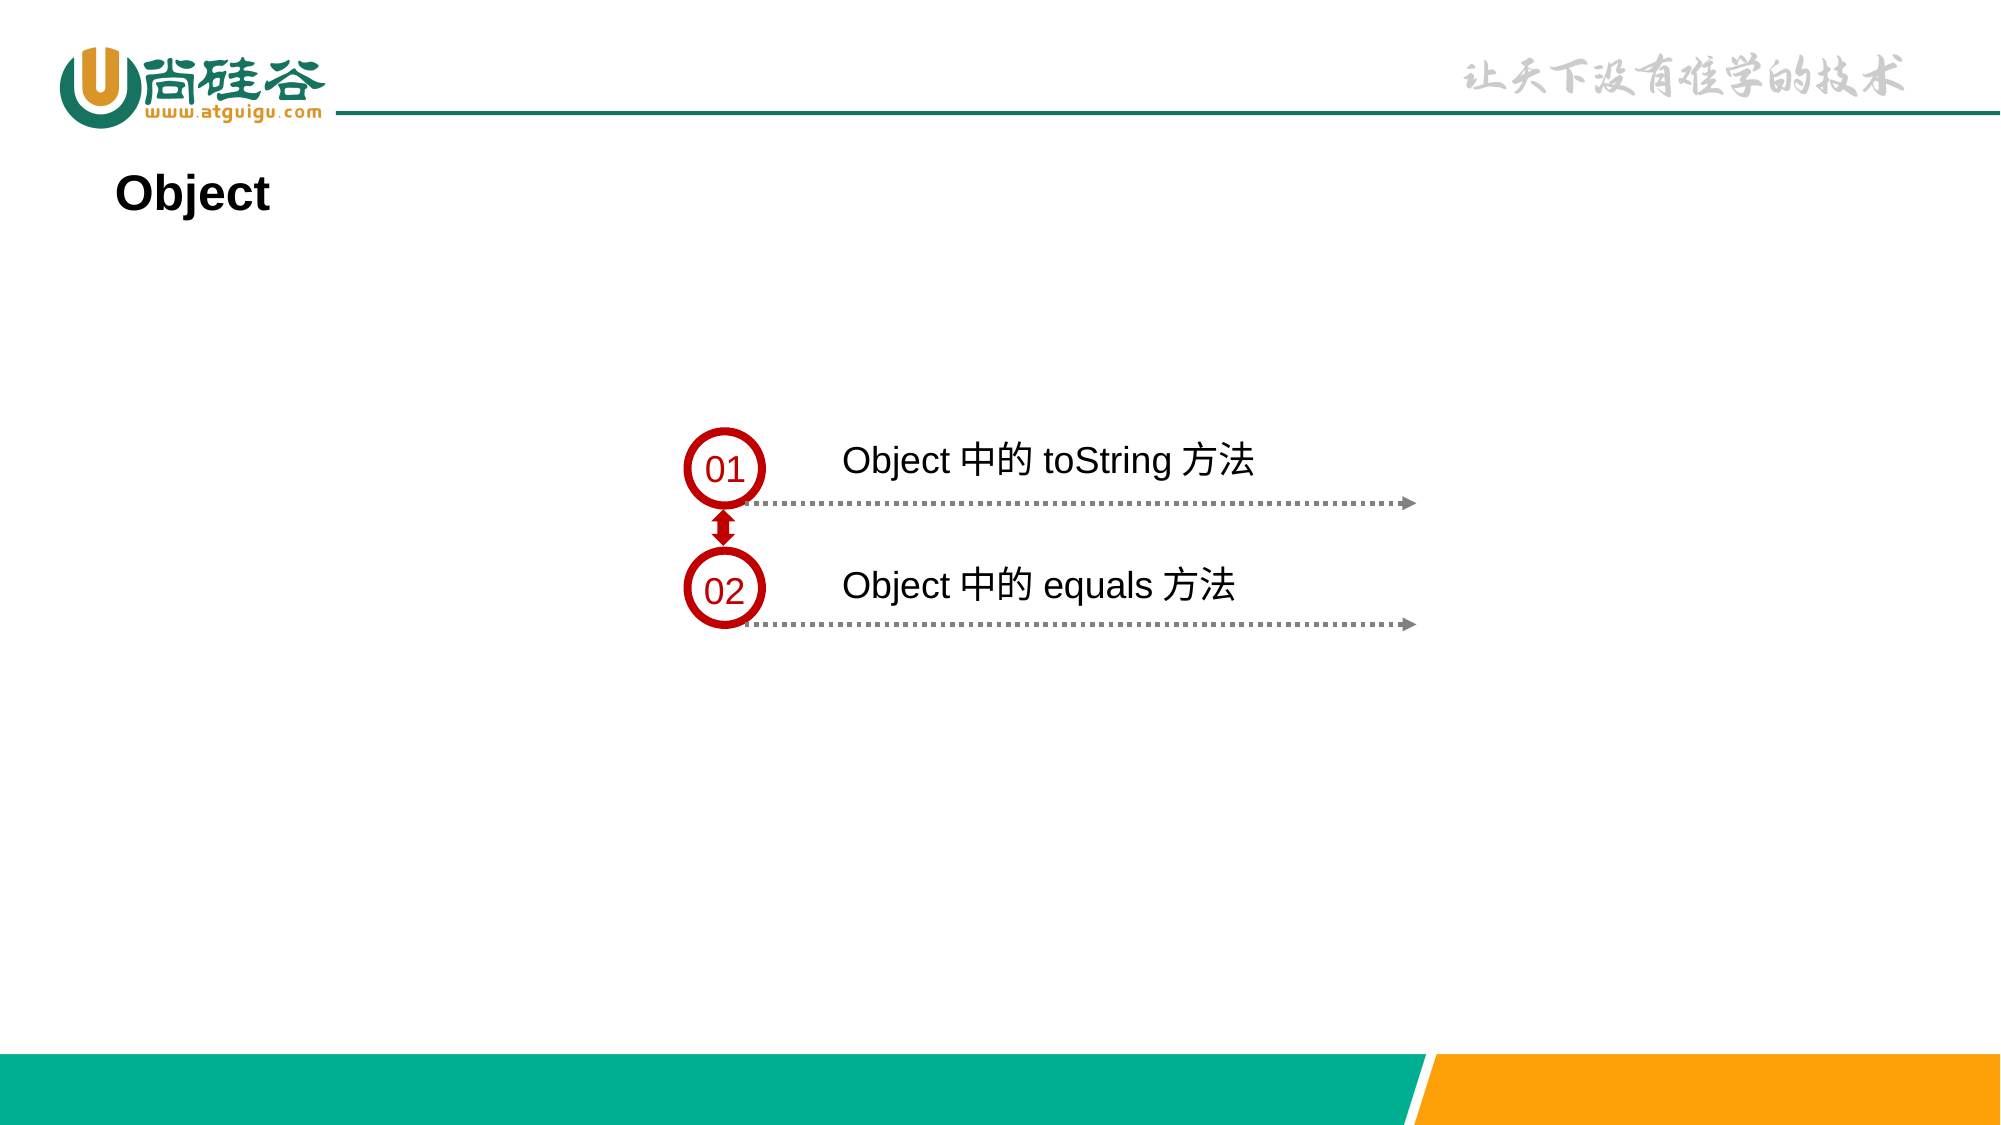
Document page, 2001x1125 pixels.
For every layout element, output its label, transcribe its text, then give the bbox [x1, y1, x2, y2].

text_box [711, 509, 736, 546]
text_box 02 [689, 559, 761, 619]
text_box [762, 448, 767, 489]
text_box [695, 426, 754, 438]
text_box Object中的toString方法 [827, 428, 1421, 489]
text_box Object中的equals方法 [827, 553, 1421, 613]
text_box Object [100, 123, 1861, 296]
picture [0, 0, 2001, 1125]
text_box [682, 444, 690, 493]
text_box [694, 498, 755, 511]
text_box [696, 619, 754, 630]
text_box 01 [690, 438, 762, 498]
text_box [682, 565, 689, 611]
text_box [693, 545, 756, 559]
text_box [761, 566, 767, 610]
